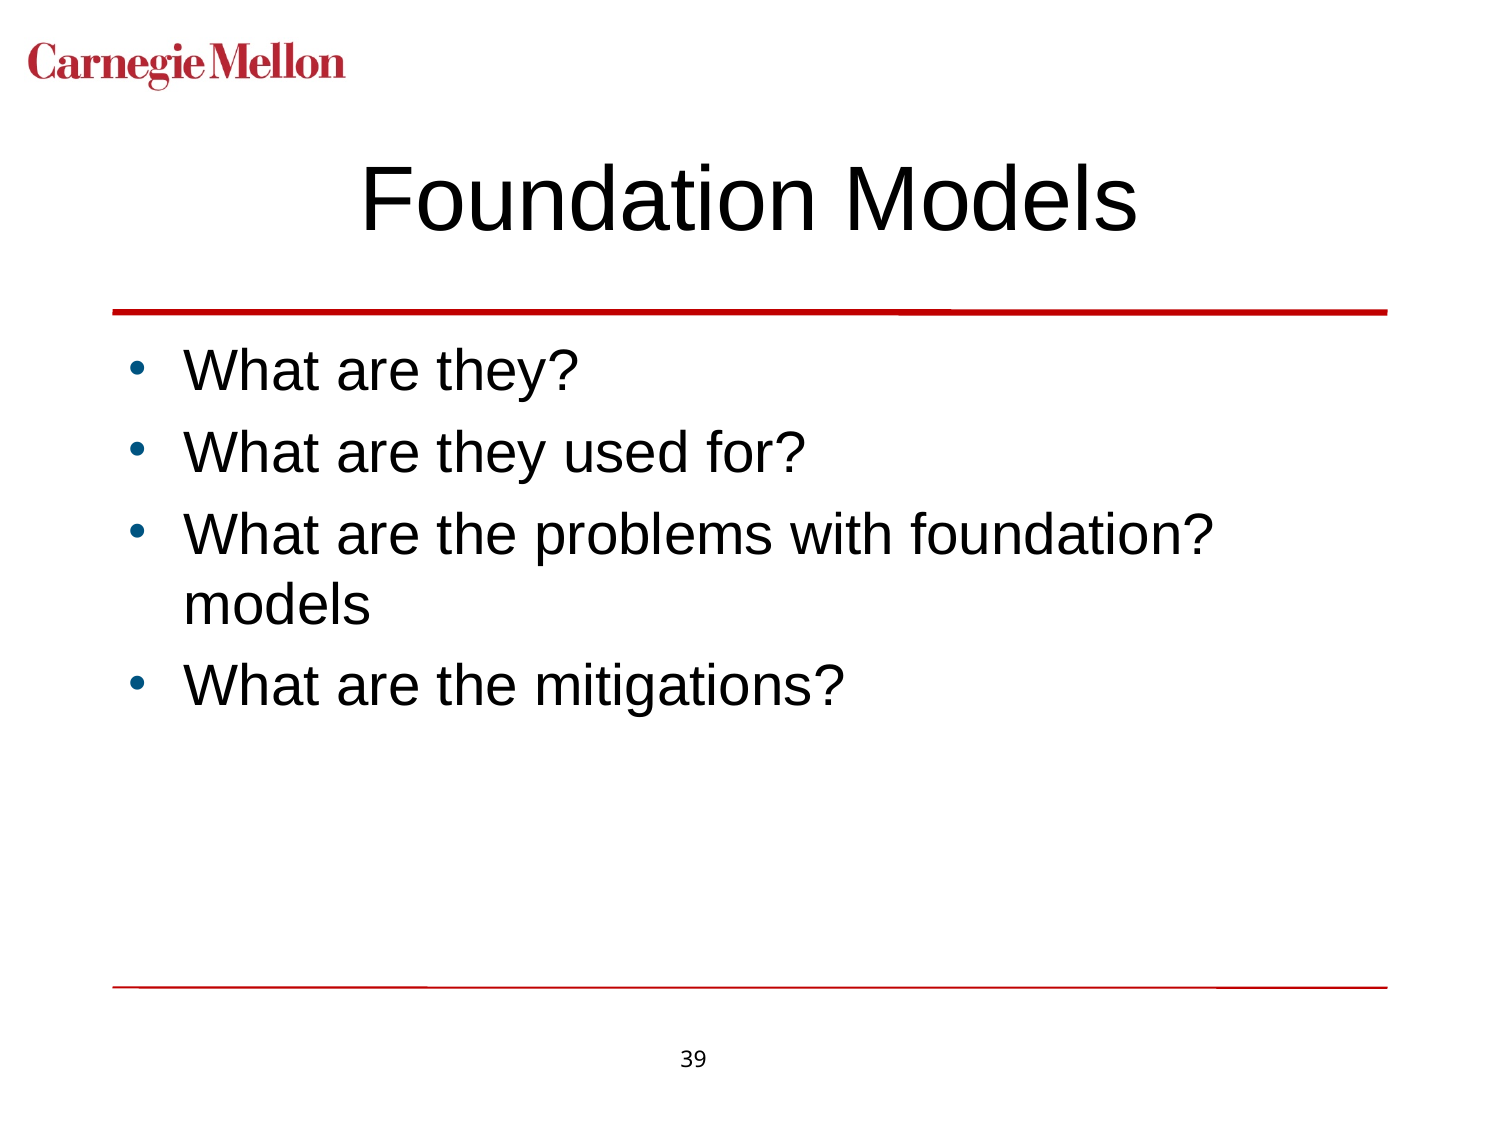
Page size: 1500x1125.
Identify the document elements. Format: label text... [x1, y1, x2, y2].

title Foundation Models [112, 99, 1388, 288]
picture [24, 37, 349, 92]
list What are they? What are they used for? What are the problems with foundation? models What are the mitigations? [112, 324, 1388, 988]
